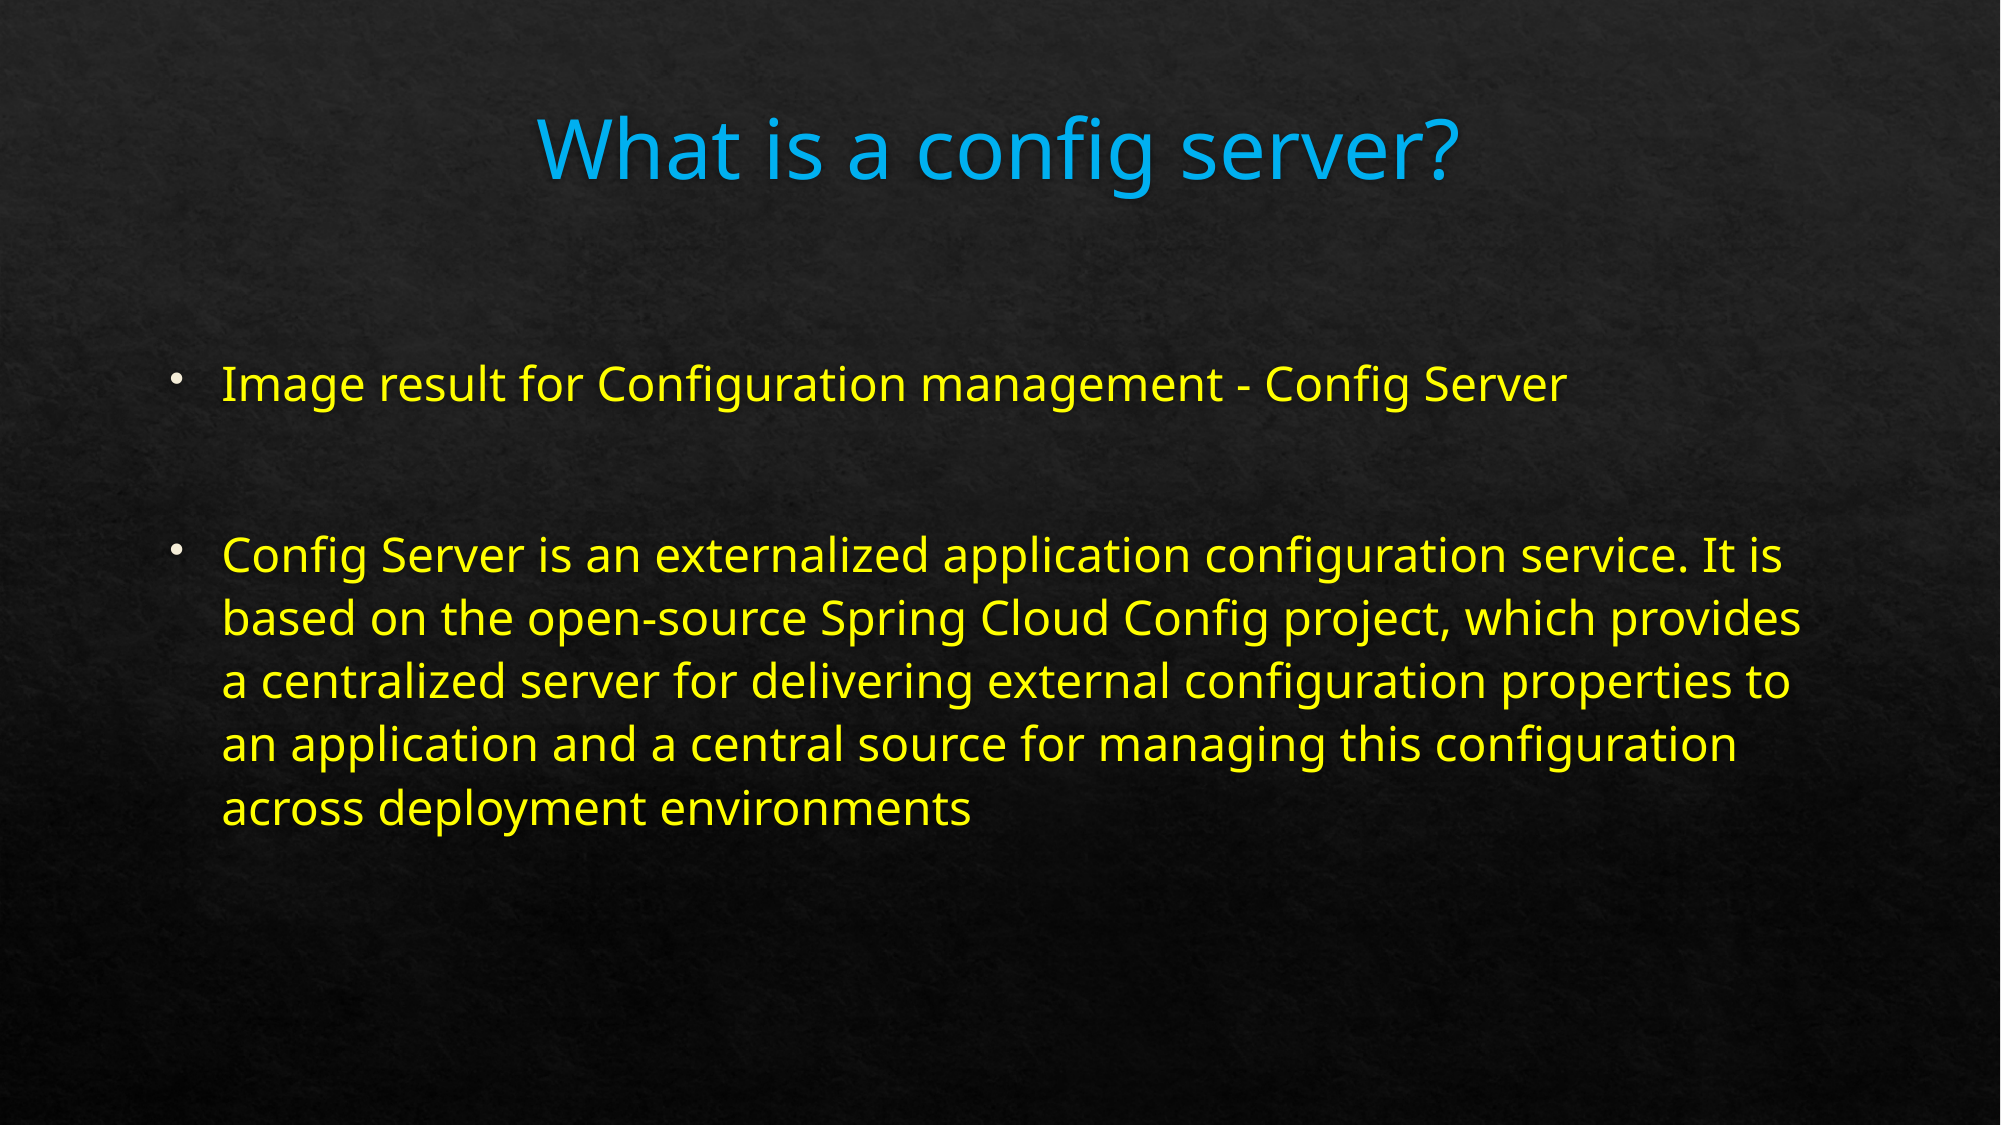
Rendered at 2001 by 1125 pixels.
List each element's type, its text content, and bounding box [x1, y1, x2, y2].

list Image result for Configuration management - Config Server Config Server is an externalized application configuration service. It is based on the open-source Spring Cloud Config project, which provides a centralized server for delivering external configuration properties to an application and a central source for managing this configuration across deployment environments [149, 340, 1849, 950]
title What is a config server? [149, 99, 1849, 307]
